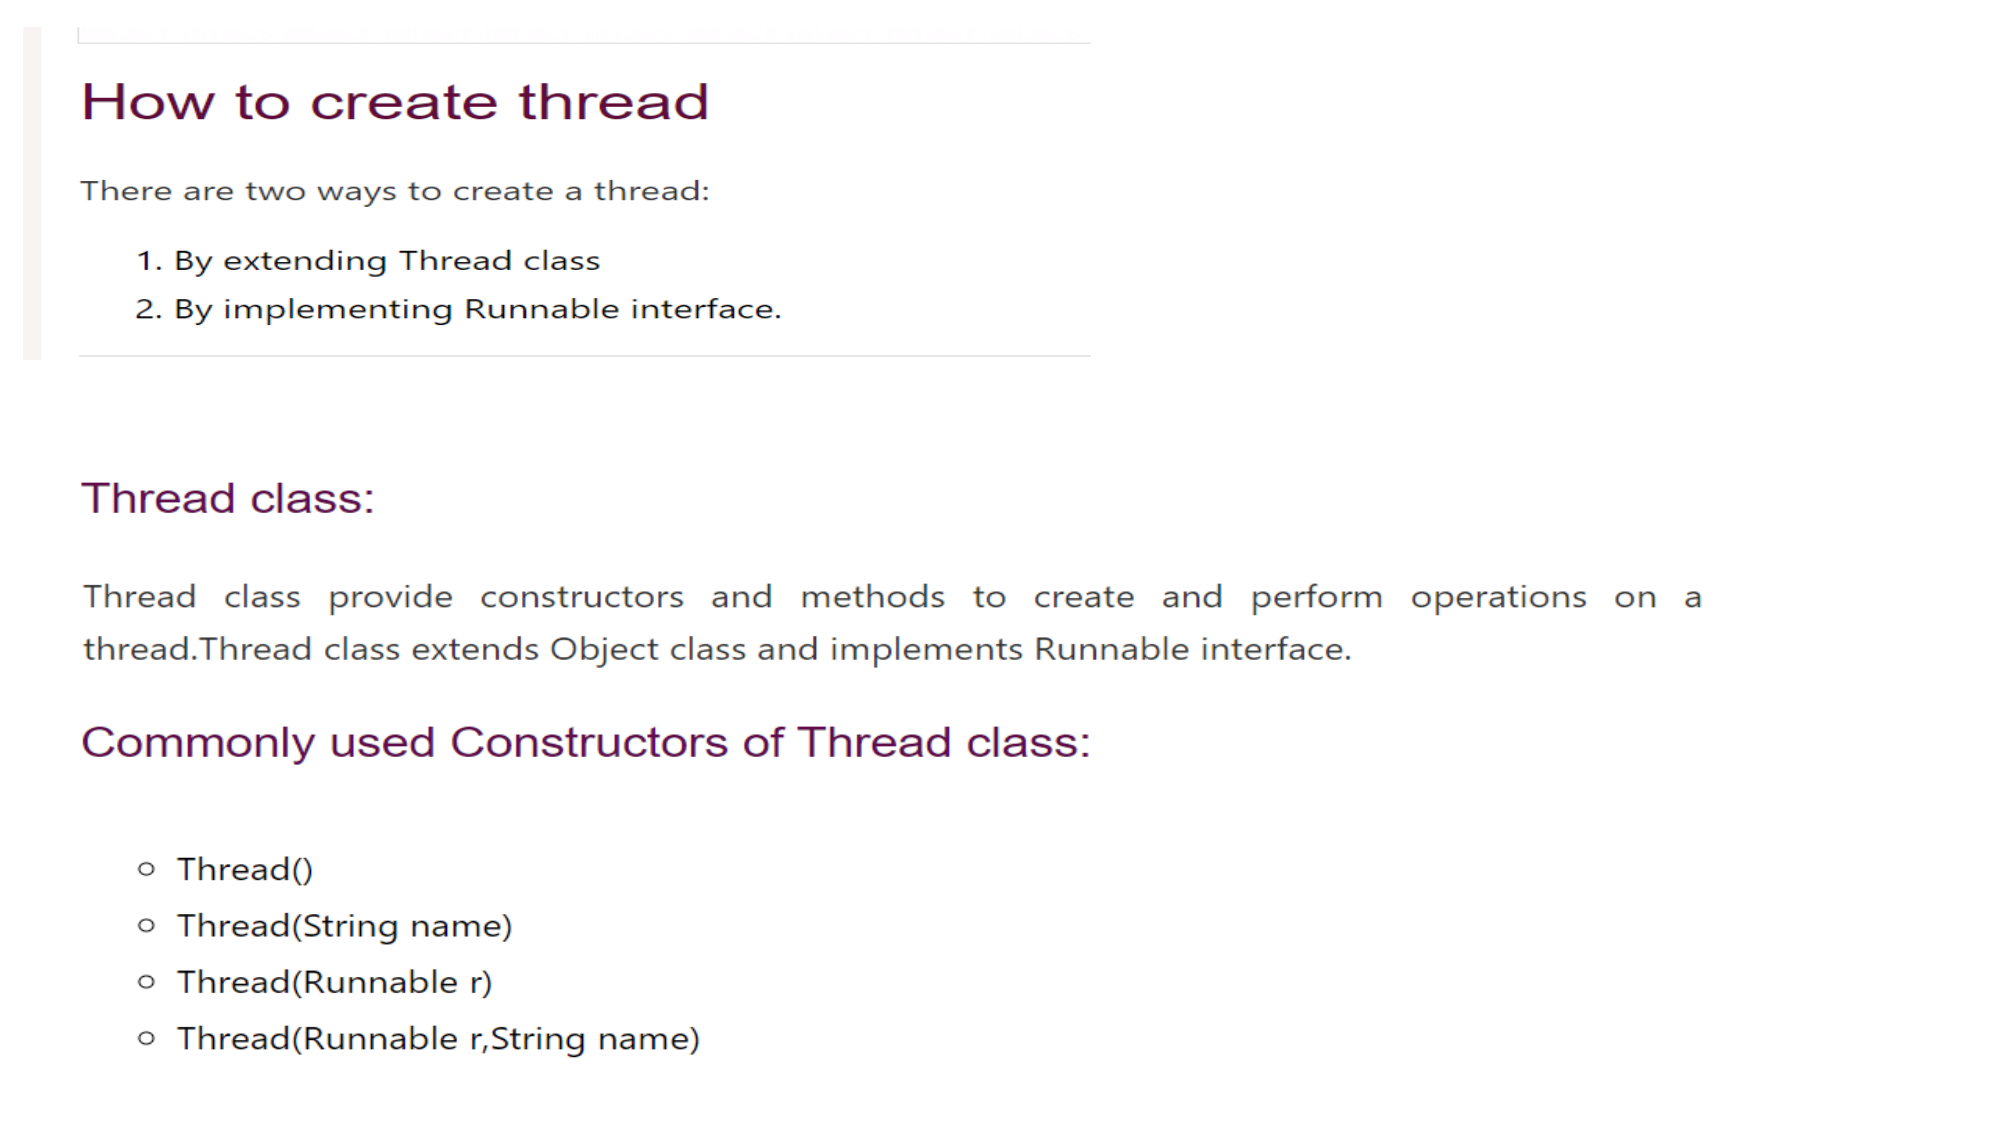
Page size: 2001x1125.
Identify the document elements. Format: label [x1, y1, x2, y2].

picture [23, 27, 1091, 360]
picture [52, 433, 1711, 1098]
